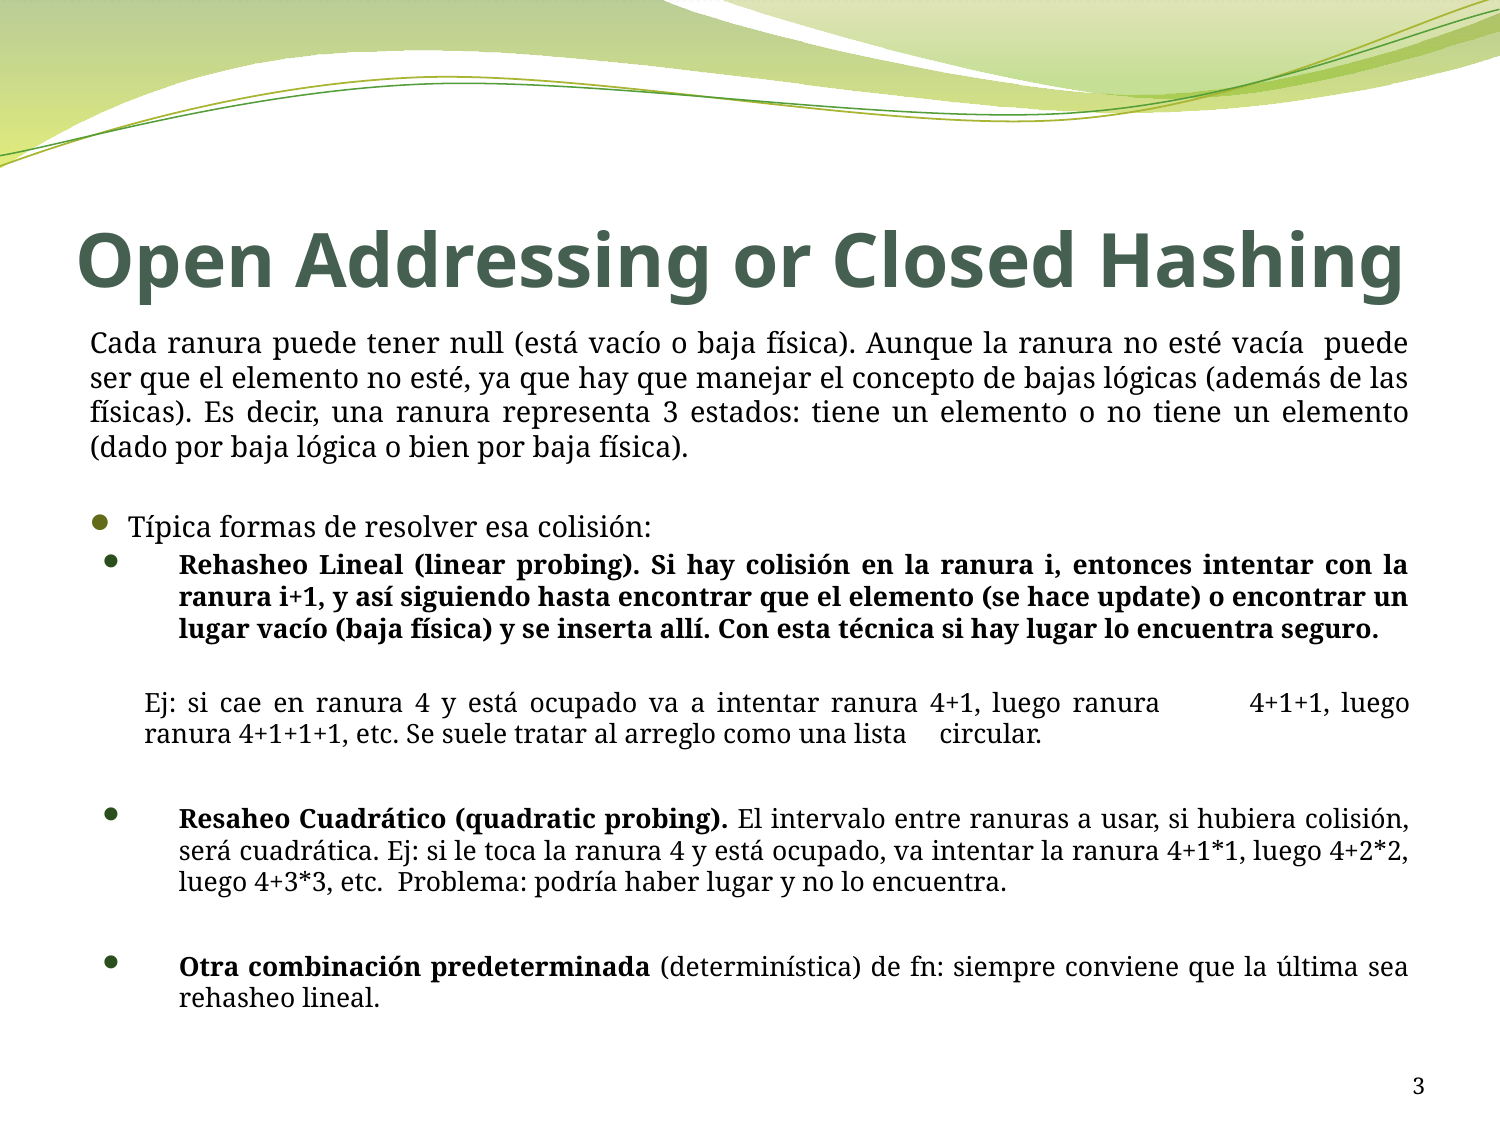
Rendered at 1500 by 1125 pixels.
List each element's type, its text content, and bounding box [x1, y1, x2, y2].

list Cada ranura puede tener null (está vacío o baja física). Aunque la ranura no esté vacía puede ser que el elemento no esté, ya que hay que manejar el concepto de bajas lógicas (además de las físicas). Es decir, una ranura representa 3 estados: tiene un elemento o no tiene un elemento (dado por baja lógica o bien por baja física). Típica formas de resolver esa colisión: Rehasheo Lineal (linear probing). Si hay colisión en la ranura i, entonces intentar con la ranura i+1, y así siguiendo hasta encontrar que el elemento (se hace update) o encontrar un lugar vacío (baja física) y se inserta allí. Con esta técnica si hay lugar lo encuentra seguro. Ej: si cae en ranura 4 y está ocupado va a intentar ranura 4+1, luego ranura 4+1+1, luego ranura 4+1+1+1, etc. Se suele tratar al arreglo como una lista circular. Resaheo Cuadrático (quadratic probing). El intervalo entre ranuras a usar, si hubiera colisión, será cuadrática. Ej: si le toca la ranura 4 y está ocupado, va intentar la ranura 4+1*1, luego 4+2*2, luego 4+3*3, etc. Problema: podría haber lugar y no lo encuentra. Otra combinación predeterminada (determinística) de fn: siempre conviene que la última sea rehasheo lineal. [75, 317, 1425, 1038]
title Open Addressing or Closed Hashing [75, 115, 1425, 303]
slide_number 3 [1299, 1042, 1425, 1103]
